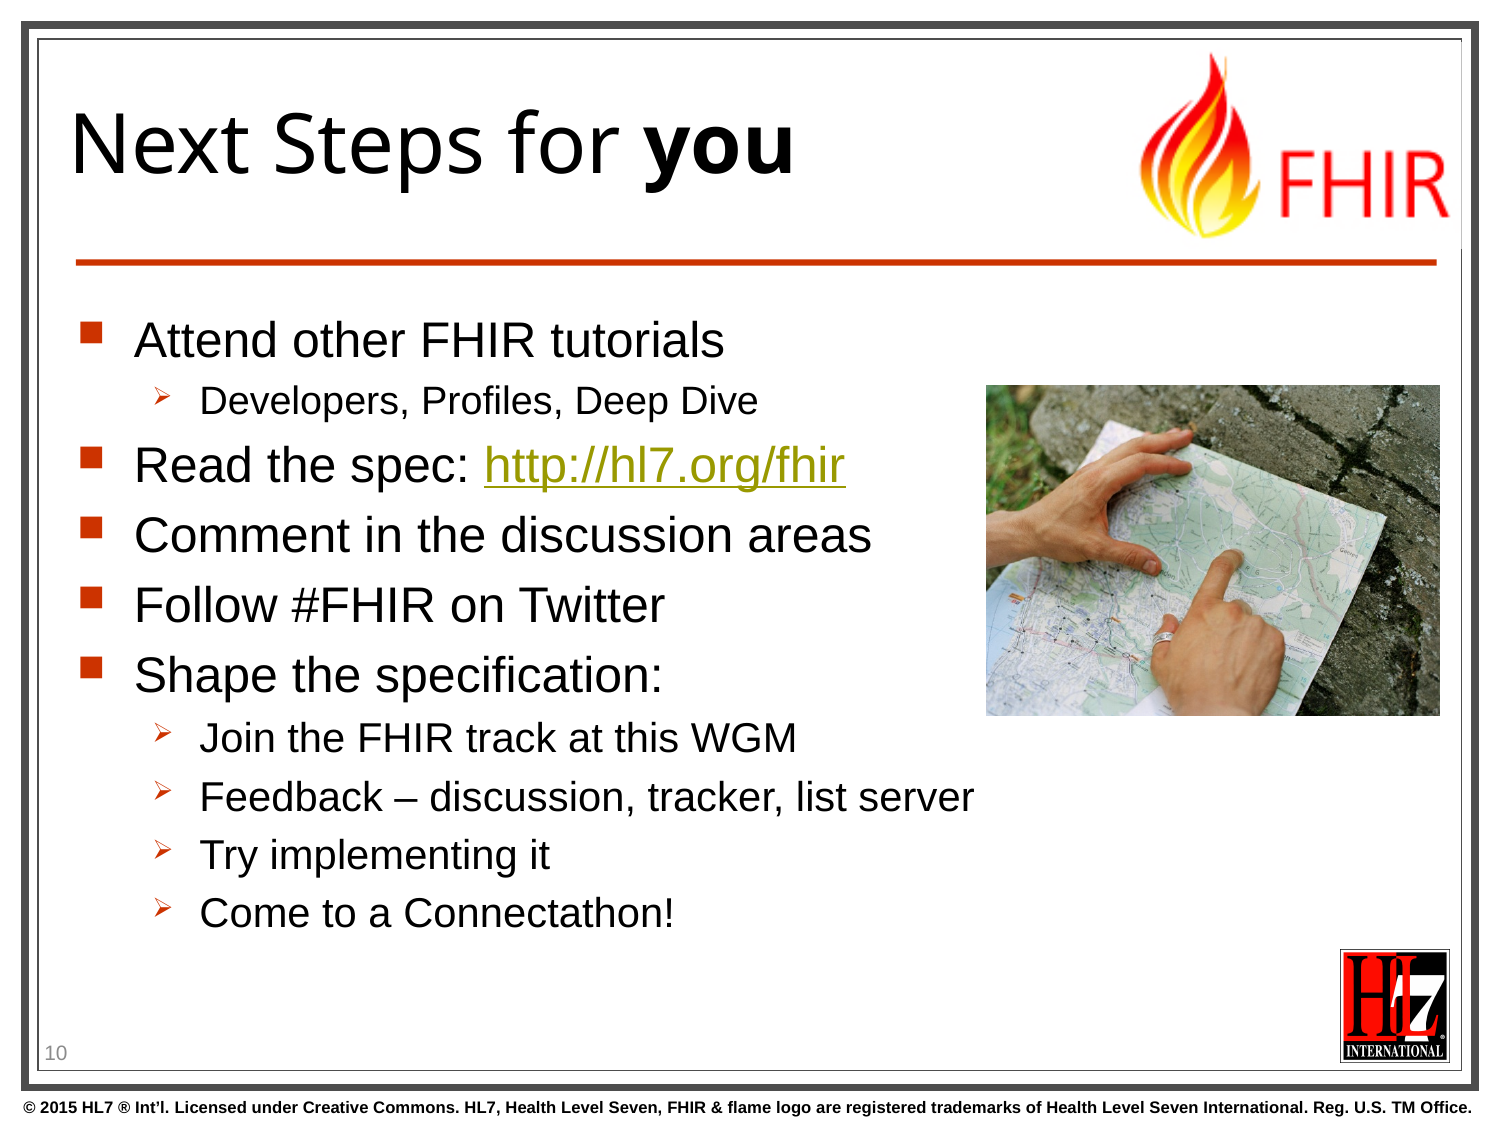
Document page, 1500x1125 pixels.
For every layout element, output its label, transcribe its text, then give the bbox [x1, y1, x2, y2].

picture [985, 385, 1440, 717]
slide_number 10 [29, 1034, 148, 1071]
picture [1340, 949, 1450, 1063]
list Attend other FHIR tutorials Developers, Profiles, Deep Dive Read the spec: http://hl7.org/fhir Comment in the discussion areas Follow #FHIR on Twitter Shape the specification: Join the FHIR track at this WGM Feedback – discussion, tracker, list server Try implementing it Come to a Connectathon! [62, 299, 1438, 1059]
picture [1124, 42, 1462, 249]
title Next Steps for you [53, 54, 1122, 244]
